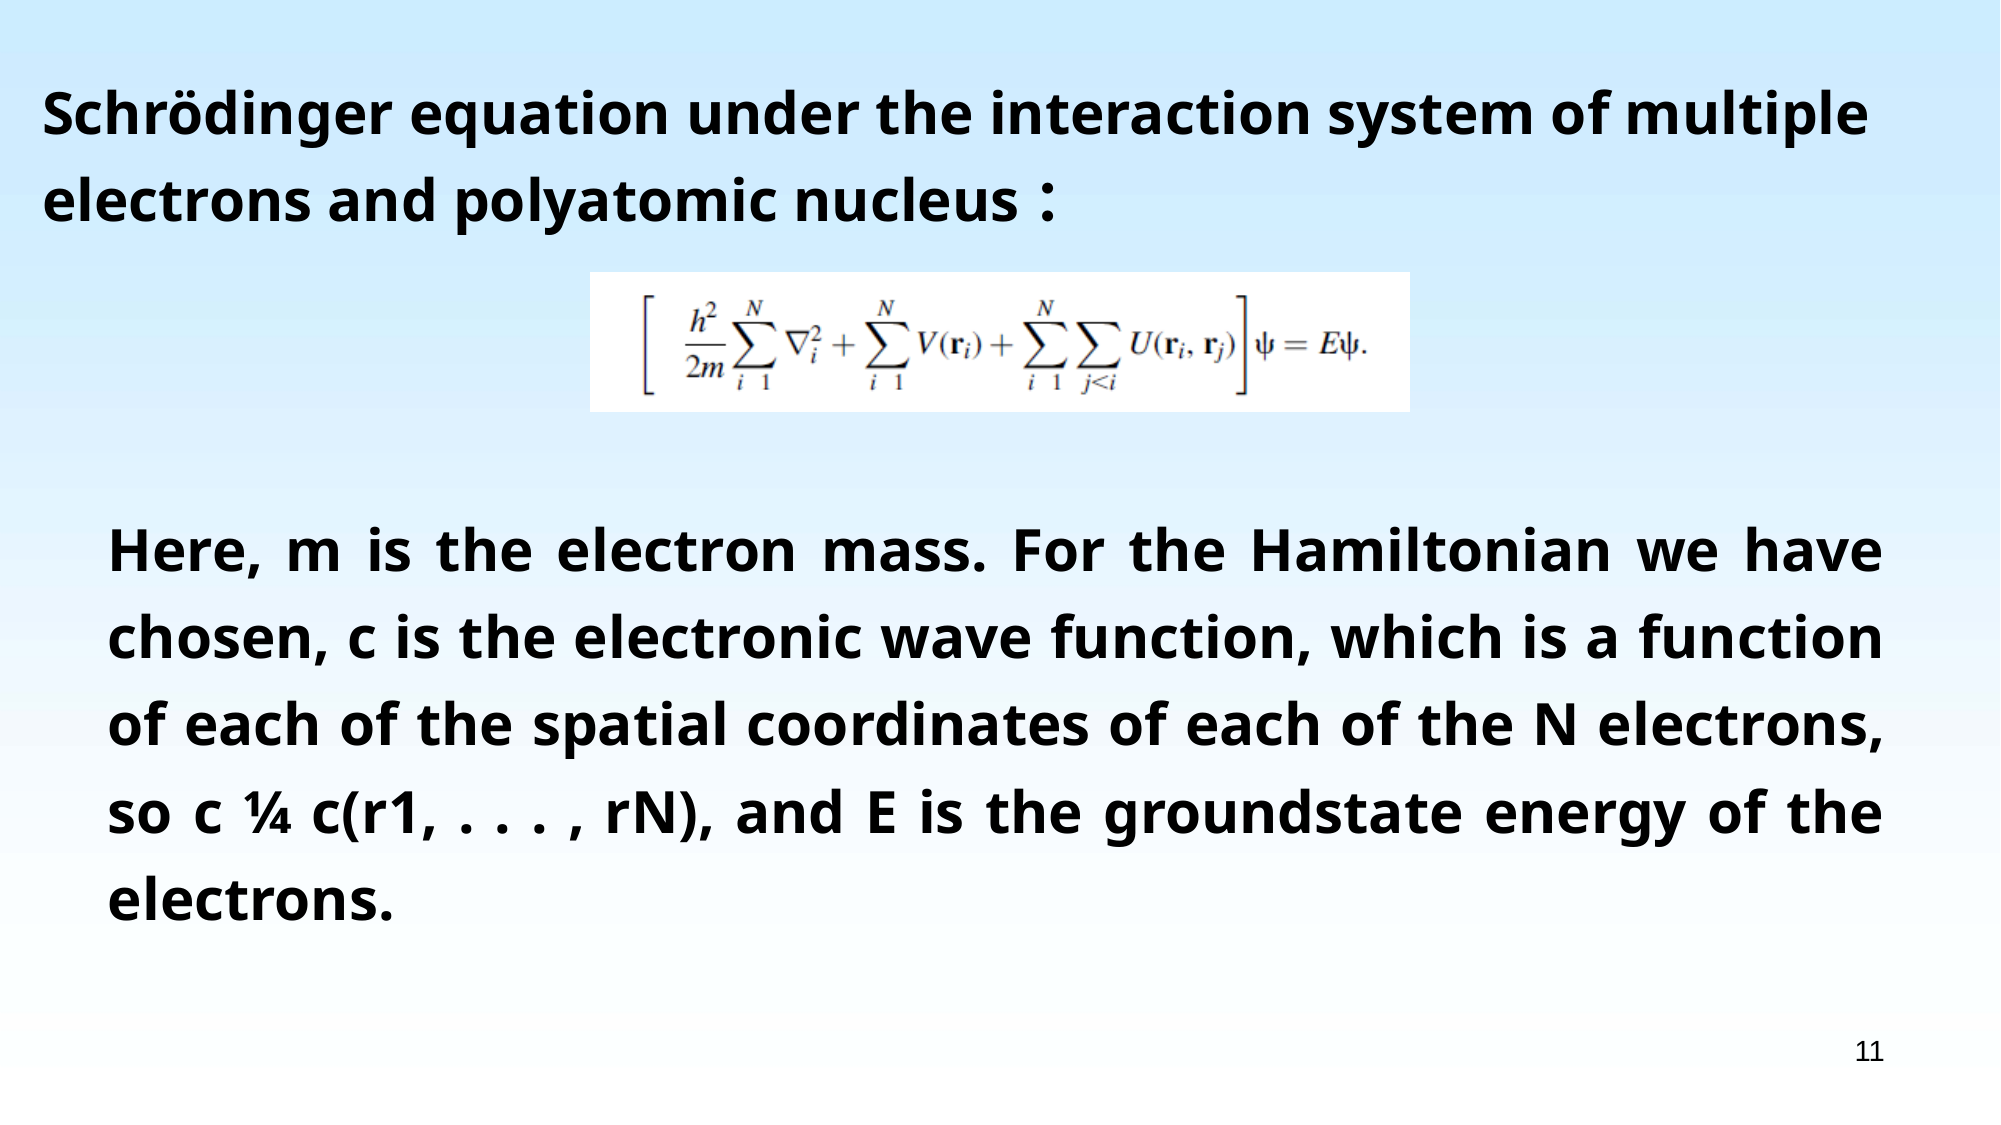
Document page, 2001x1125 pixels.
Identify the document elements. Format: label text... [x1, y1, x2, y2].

text_box Schrödinger equation under the interaction system of multiple electrons and polyatomic nucleus： [27, 51, 1901, 241]
text_box Here, m is the electron mass. For the Hamiltonian we have chosen, c is the electronic wave function, which is a function of each of the spatial coordinates of each of the N electrons, so c ¼ c(r1, . . . , rN), and E is the groundstate energy of the electrons. [93, 487, 1900, 940]
slide_number 11 [1433, 1024, 1900, 1103]
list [590, 271, 1410, 412]
picture [0, 0, 2001, 1125]
